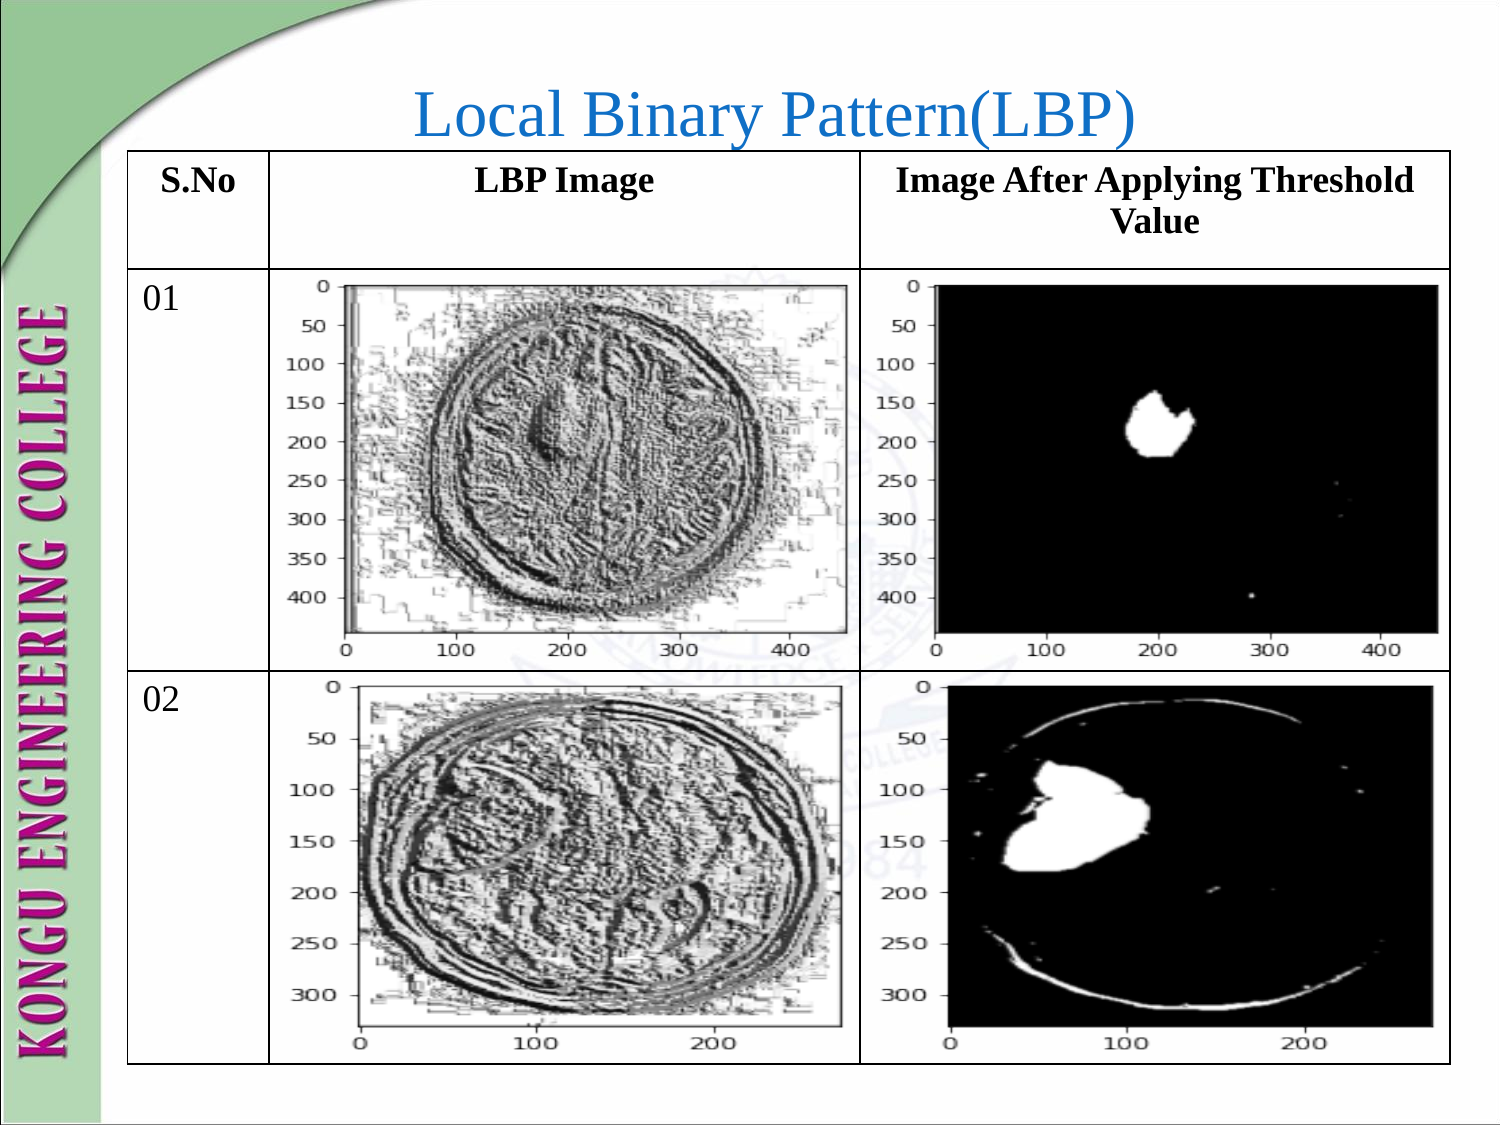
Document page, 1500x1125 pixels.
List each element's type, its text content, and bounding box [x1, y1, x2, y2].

table_cell [861, 270, 1449, 670]
table_cell [270, 270, 859, 670]
title Local Binary Pattern(LBP) [100, 54, 1451, 150]
table_cell [270, 672, 859, 1063]
table_cell 02 [128, 672, 268, 1063]
picture [0, 0, 1500, 1125]
table_header LBP Image [270, 152, 859, 268]
table_header S.No [128, 152, 268, 268]
table_cell 01 [128, 270, 268, 670]
table_cell [861, 672, 1449, 1063]
table_header Image After Applying Threshold Value [861, 152, 1449, 268]
